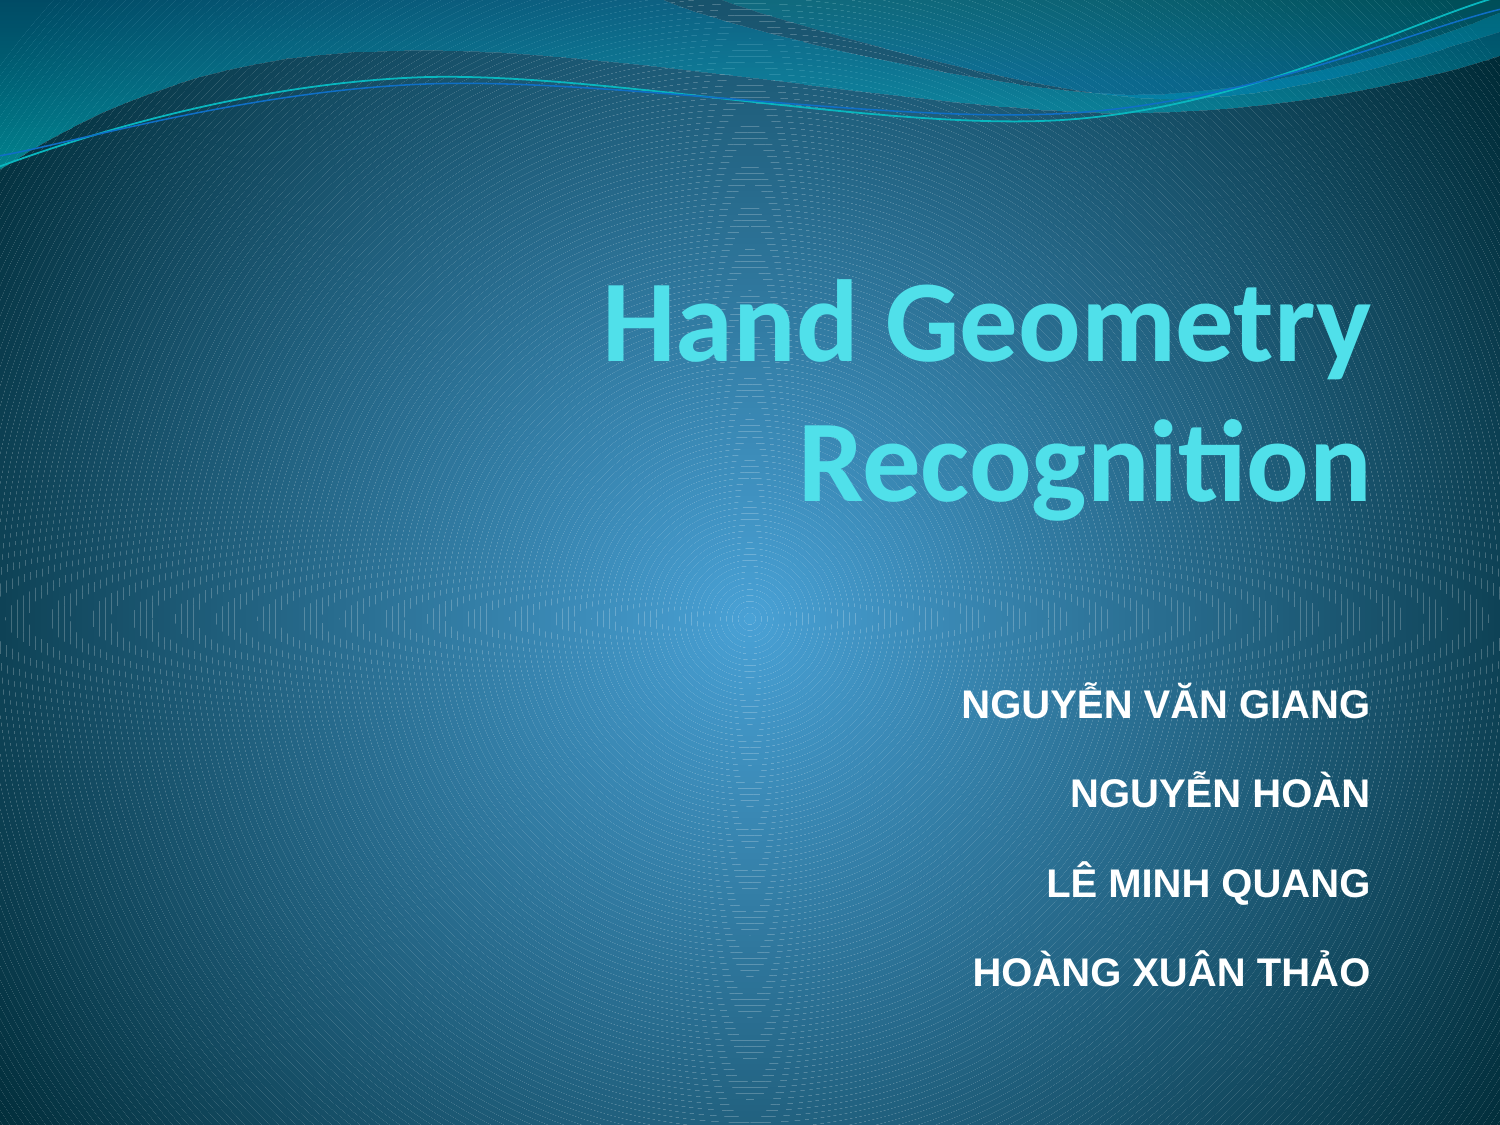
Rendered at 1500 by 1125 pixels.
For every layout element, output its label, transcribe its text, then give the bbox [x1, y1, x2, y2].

title Hand Geometry Recognition [87, 224, 1376, 525]
subtitle NGUYỄN VĂN GIANG NGUYỄN HOÀN LÊ MINH QUANG HOÀNG XUÂN THẢO [87, 637, 1376, 1013]
